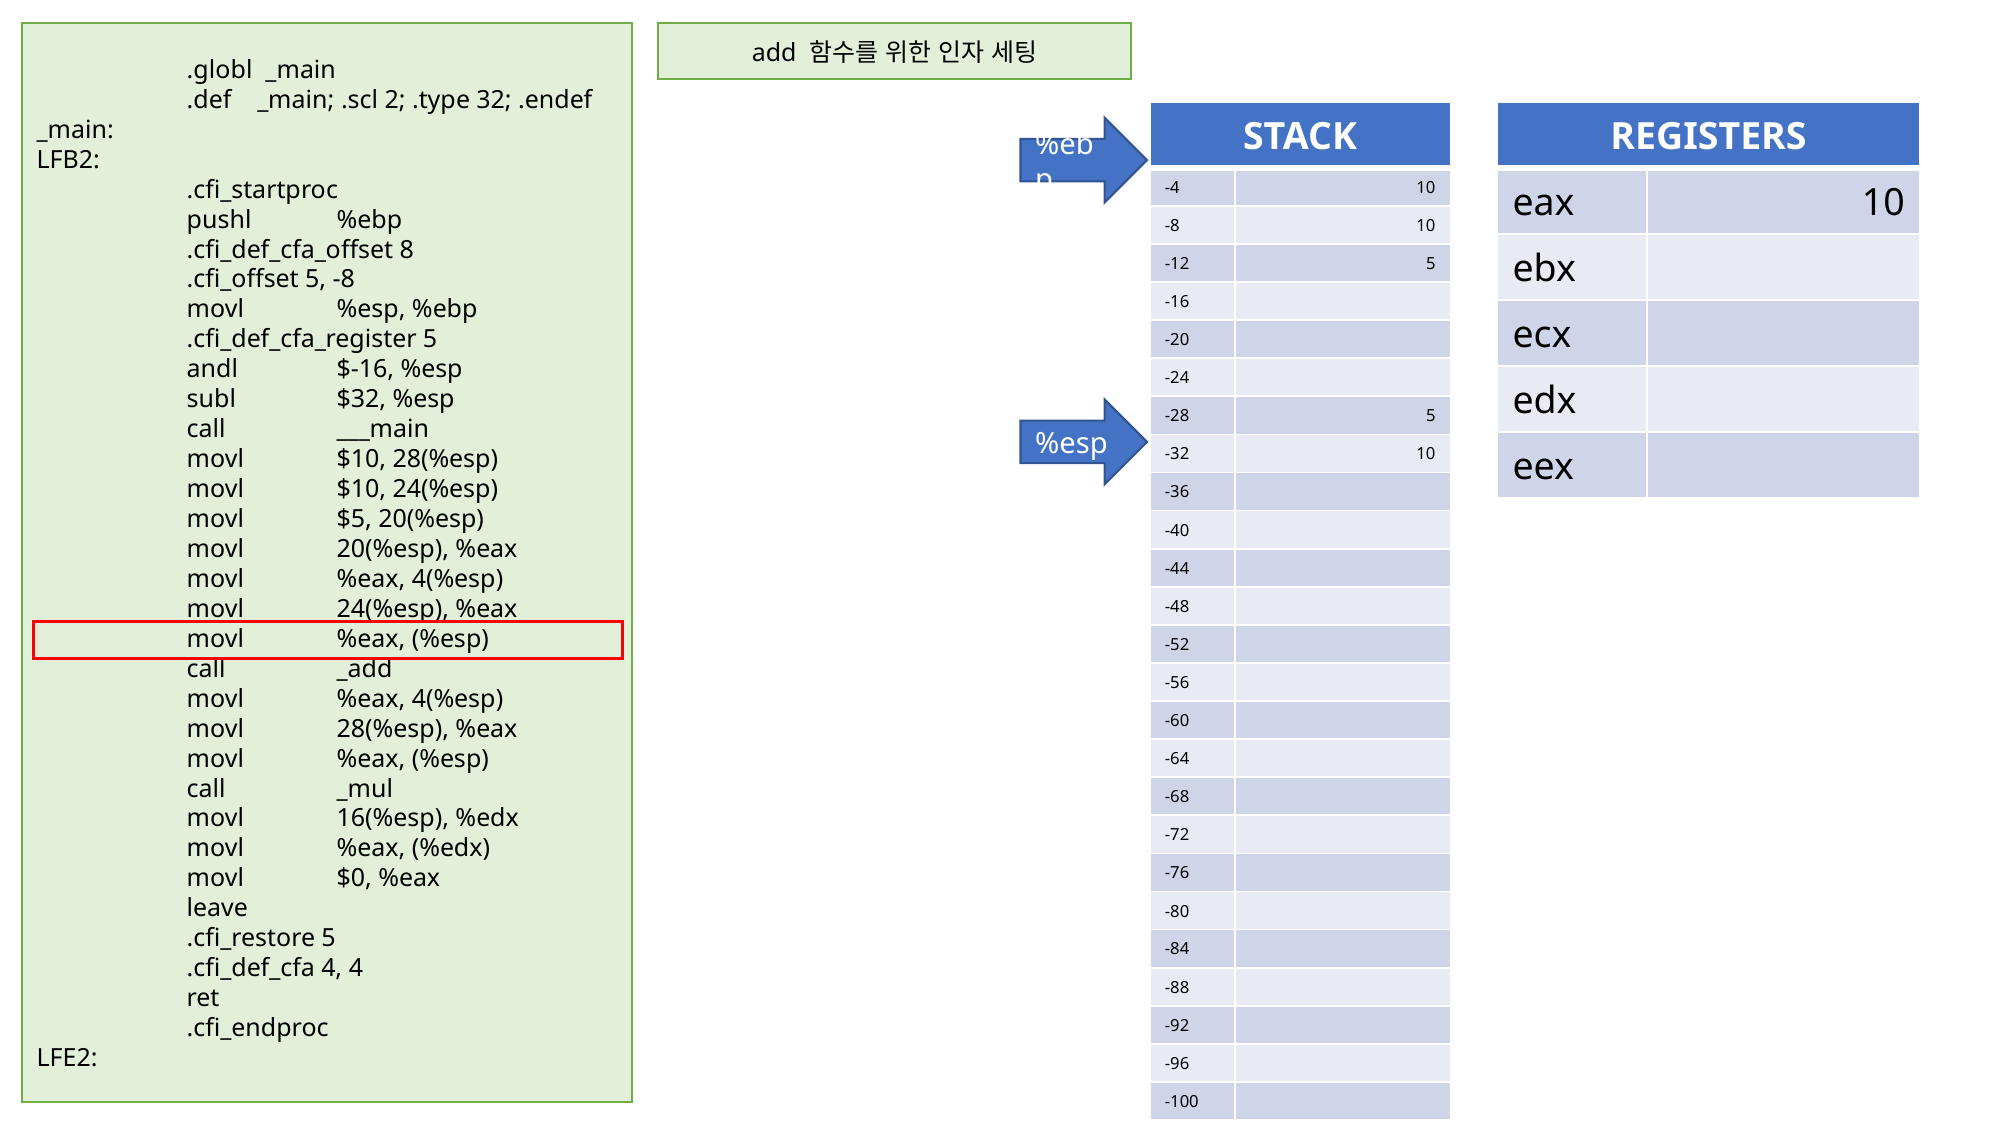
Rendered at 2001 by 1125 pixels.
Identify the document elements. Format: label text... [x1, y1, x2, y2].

table_cell [1648, 433, 1919, 497]
table_cell -40 [1151, 511, 1234, 548]
table_cell [1236, 550, 1450, 586]
text_box %ebp [1019, 115, 1149, 206]
table_cell [1236, 816, 1450, 853]
table_cell -100 [1151, 1083, 1234, 1119]
table_cell [1236, 588, 1450, 624]
table_cell [1648, 367, 1919, 431]
table_cell [1236, 359, 1450, 395]
table_cell [1236, 664, 1450, 700]
table_cell [1236, 854, 1450, 891]
table_cell [1236, 1045, 1450, 1081]
table_cell -92 [1151, 1007, 1234, 1043]
table_cell [1648, 235, 1919, 299]
table_cell -52 [1151, 626, 1234, 662]
table_cell 10 [1236, 171, 1450, 205]
table_cell -8 [1151, 207, 1234, 243]
table_cell -20 [1151, 321, 1234, 357]
table_cell [1236, 778, 1450, 814]
table_cell [1236, 1083, 1450, 1119]
table_cell -68 [1151, 778, 1234, 814]
table_cell -32 [1151, 435, 1234, 472]
table_cell -80 [1151, 892, 1234, 929]
table_cell 10 [1236, 207, 1450, 243]
table_cell -76 [1151, 854, 1234, 891]
text_box add 함수를 위한 인자 세팅 [657, 22, 1132, 80]
table_cell [1236, 511, 1450, 548]
text_box %esp [1019, 396, 1149, 487]
table_cell -64 [1151, 740, 1234, 776]
text_box .globl _main .def _main; .scl 2; .type 32; .endef _main: LFB2: .cfi_startproc pushl %ebp .cfi_def_cfa_offset 8 .cfi_offset 5, -8 movl %esp, %ebp .cfi_def_cfa_register 5 andl $-16, %esp subl $32, %esp call ___main movl $10, 28(%esp) movl $10, 24(%esp) movl $5, 20(%esp) movl 20(%esp), %eax movl %eax, 4(%esp) movl 24(%esp), %eax movl %eax, (%esp) call _add movl %eax, 4(%esp) movl 28(%esp), %eax movl %eax, (%esp) call _mul movl 16(%esp), %edx movl %eax, (%edx) movl $0, %eax leave .cfi_restore 5 .cfi_def_cfa 4, 4 ret .cfi_endproc LFE2: [21, 22, 633, 1103]
table_cell [1236, 473, 1450, 510]
table_cell eex [1498, 433, 1646, 497]
table_cell eax [1498, 171, 1646, 233]
table_cell edx [1498, 367, 1646, 431]
text_box [33, 621, 624, 659]
table_cell -56 [1151, 664, 1234, 700]
table_cell -28 [1151, 397, 1234, 434]
table_cell -4 [1151, 171, 1234, 205]
table_cell 5 [1236, 245, 1450, 281]
table_cell [1648, 301, 1919, 365]
table_cell [1236, 626, 1450, 662]
table_cell -96 [1151, 1045, 1234, 1081]
table_cell -44 [1151, 550, 1234, 586]
table_cell [1236, 930, 1450, 967]
table_cell [1236, 892, 1450, 929]
table_header REGISTERS [1498, 103, 1919, 165]
table_cell -36 [1151, 473, 1234, 510]
table_cell 10 [1236, 435, 1450, 472]
table_cell -60 [1151, 702, 1234, 738]
table_cell -24 [1151, 359, 1234, 395]
table_cell [1236, 283, 1450, 319]
table_cell ebx [1498, 235, 1646, 299]
table_cell -72 [1151, 816, 1234, 853]
table_cell -16 [1151, 283, 1234, 319]
table_cell -12 [1151, 245, 1234, 281]
table_cell -88 [1151, 969, 1234, 1005]
table_cell [1236, 1007, 1450, 1043]
table_cell [1236, 740, 1450, 776]
table_cell -84 [1151, 930, 1234, 967]
table_cell [1236, 321, 1450, 357]
table_cell ecx [1498, 301, 1646, 365]
table_cell [1236, 702, 1450, 738]
table_cell 10 [1648, 171, 1919, 233]
table_cell 5 [1236, 397, 1450, 434]
table_cell -48 [1151, 588, 1234, 624]
table_cell [1236, 969, 1450, 1005]
table_header STACK [1151, 103, 1450, 165]
